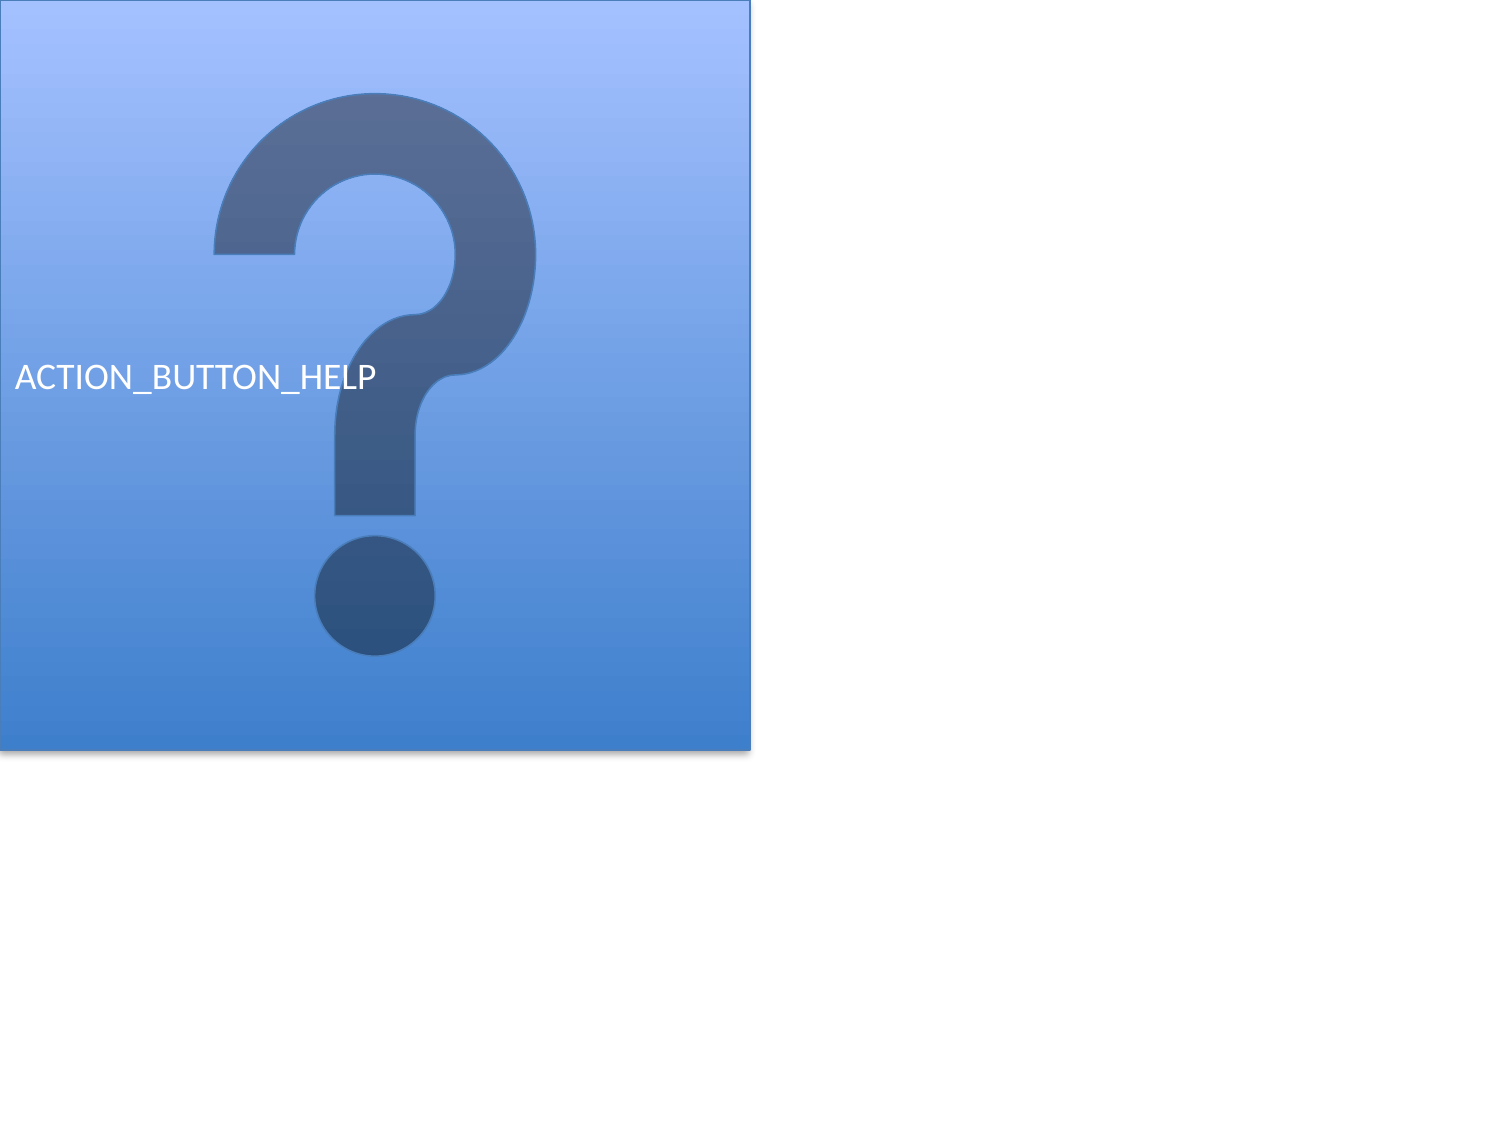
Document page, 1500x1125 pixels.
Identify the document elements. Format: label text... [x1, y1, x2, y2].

text_box ACTION_BUTTON_HELP [0, 0, 751, 751]
